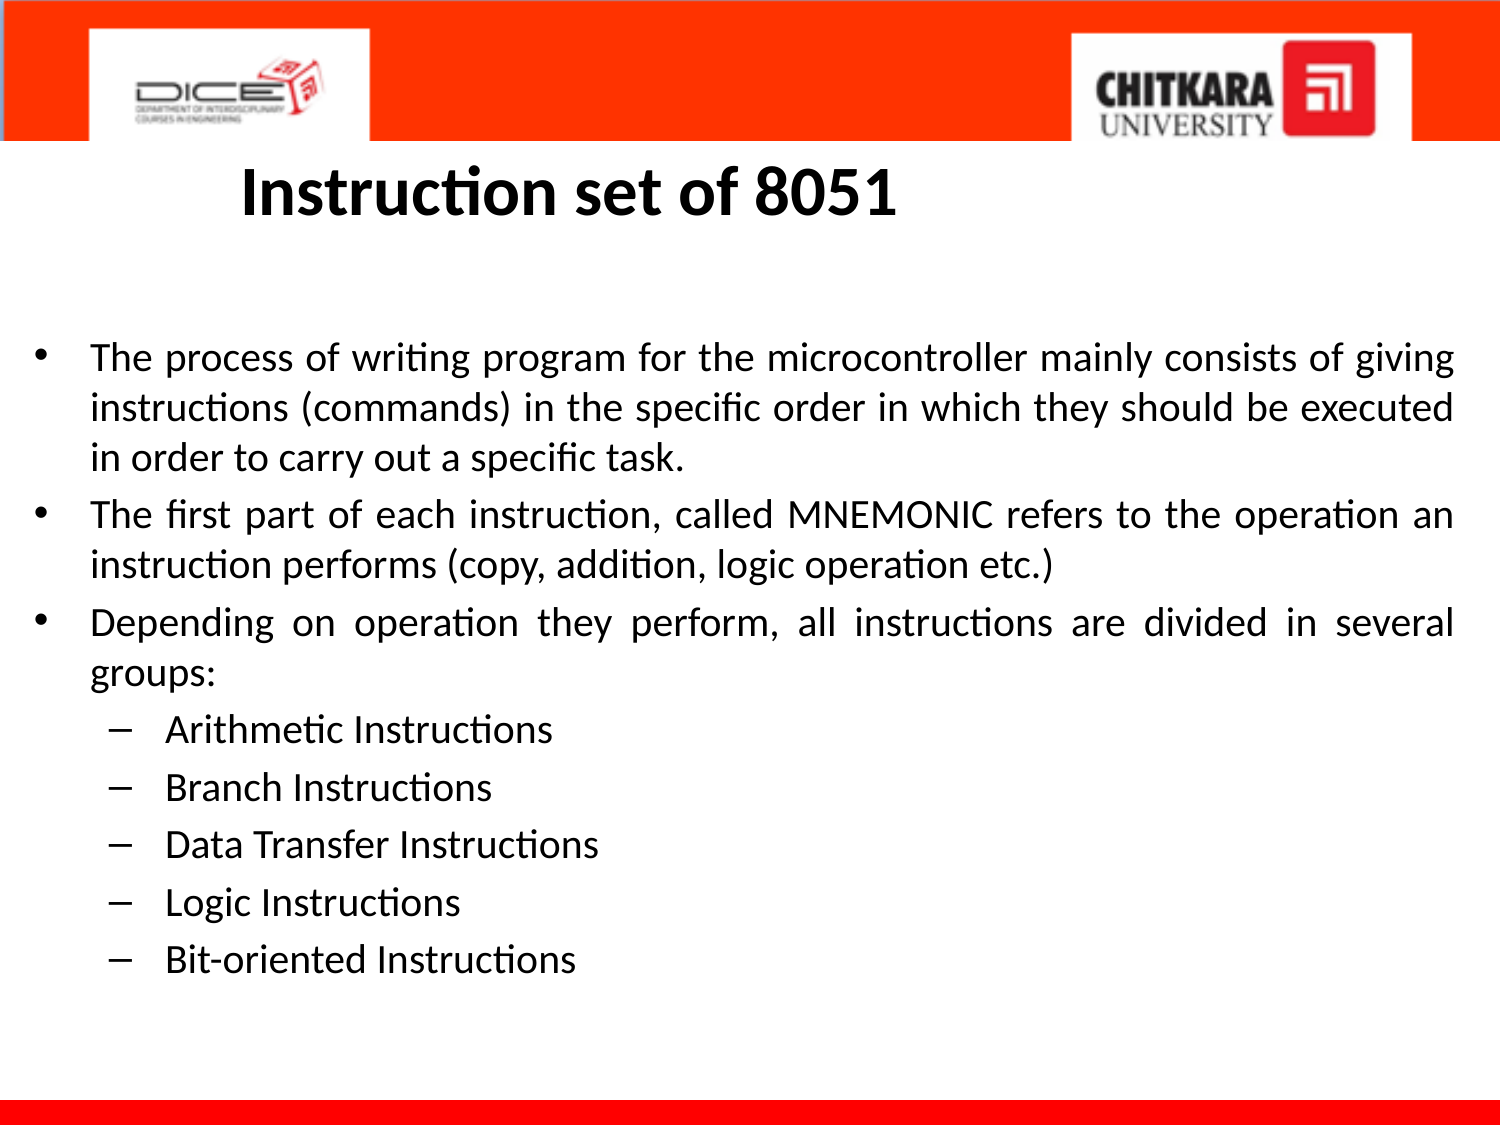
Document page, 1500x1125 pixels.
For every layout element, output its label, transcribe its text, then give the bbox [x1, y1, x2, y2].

picture [0, 0, 1500, 141]
list Instruction set of 8051 The process of writing program for the microcontroller mainly consists of giving instructions (commands) in the specific order in which they should be executed in order to carry out a specific task. The first part of each instruction, called MNEMONIC refers to the operation an instruction performs (copy, addition, logic operation etc.) Depending on operation they perform, all instructions are divided in several groups: Arithmetic Instructions Branch Instructions Data Transfer Instructions Logic Instructions Bit-oriented Instructions [0, 149, 1471, 1106]
